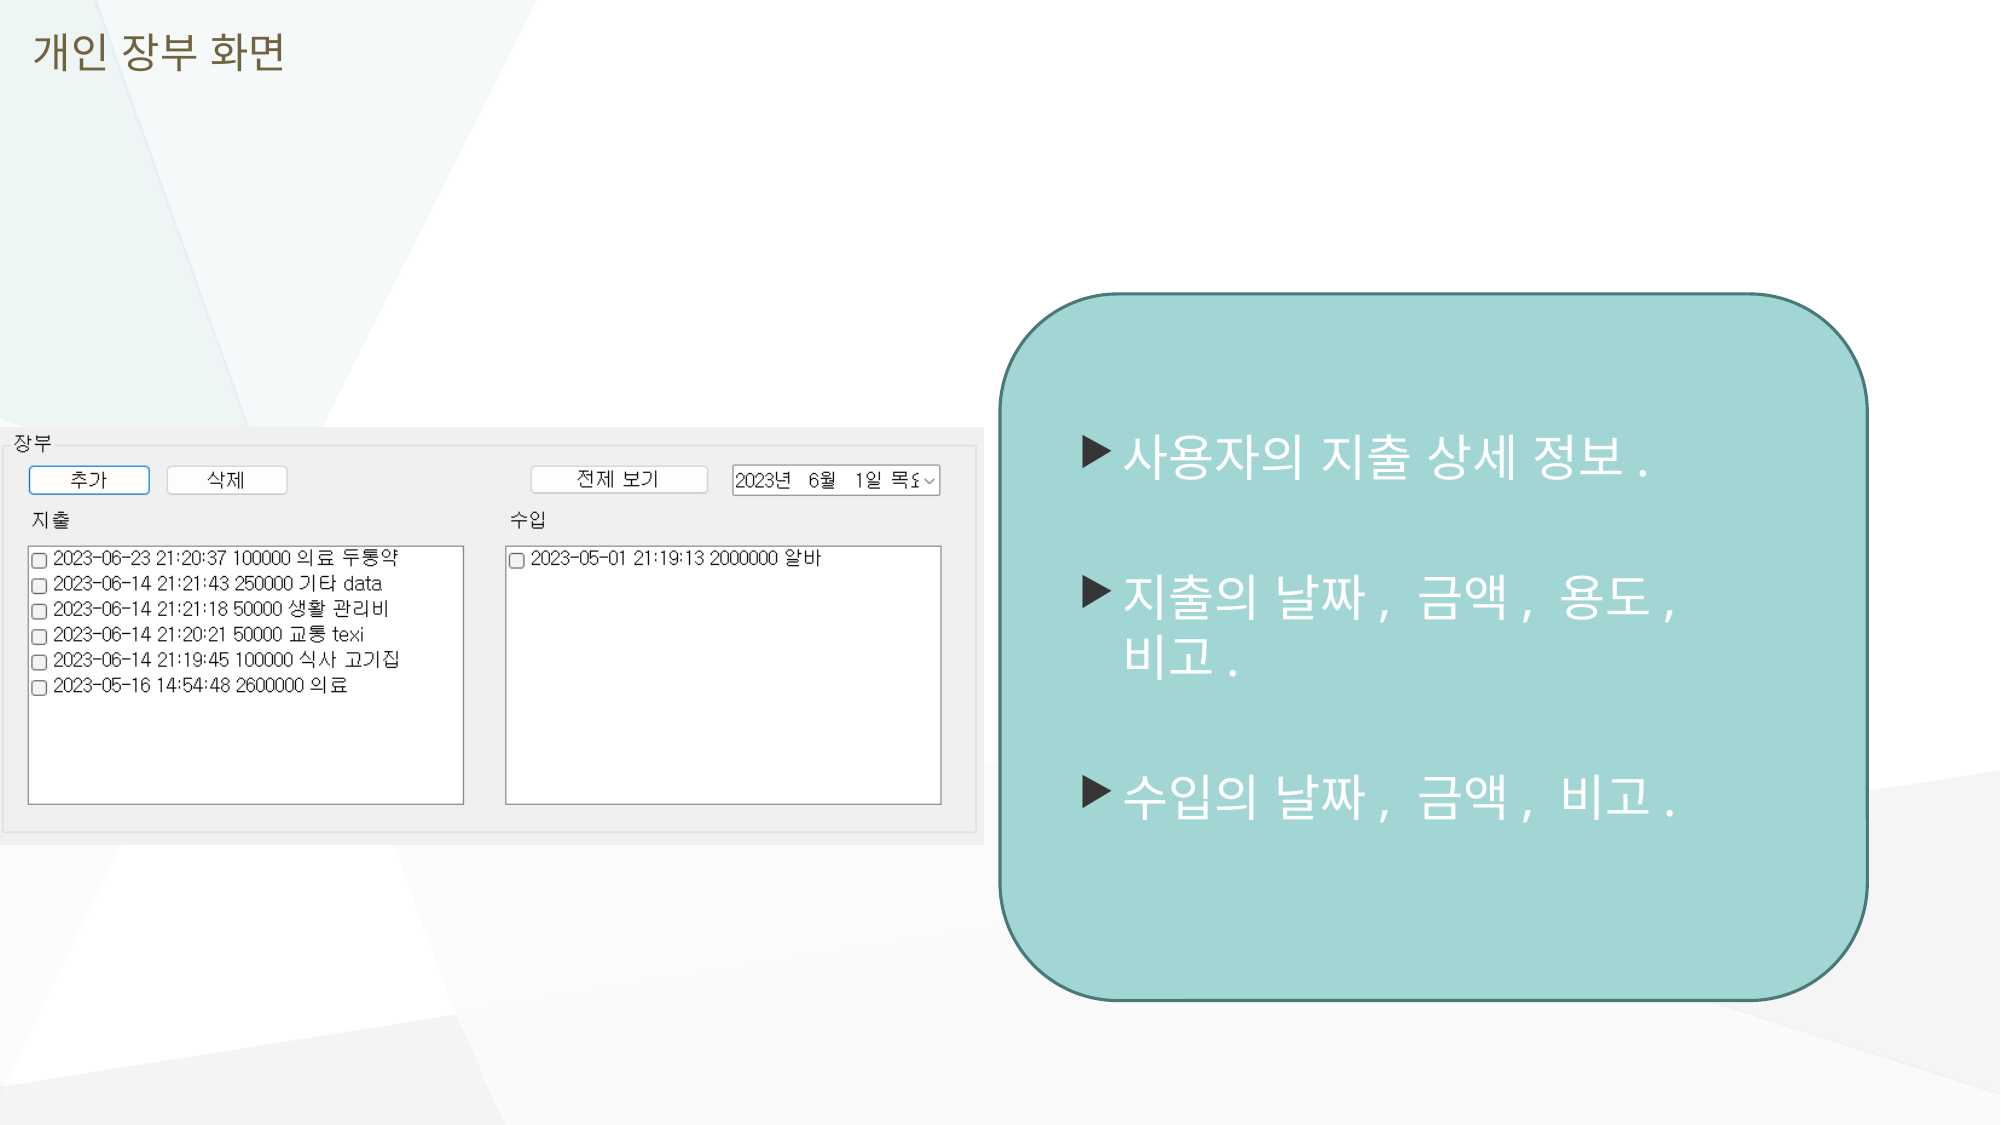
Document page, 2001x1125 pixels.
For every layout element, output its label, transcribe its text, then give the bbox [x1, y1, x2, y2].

picture [0, 427, 984, 846]
title 개인 장부 화면 [17, 22, 551, 83]
text_box [998, 292, 1869, 1003]
list 사용자의 지출 상세 정보. 지출의 날짜, 금액, 용도, 비고. 수입의 날짜, 금액, 비고. [1063, 349, 1804, 926]
